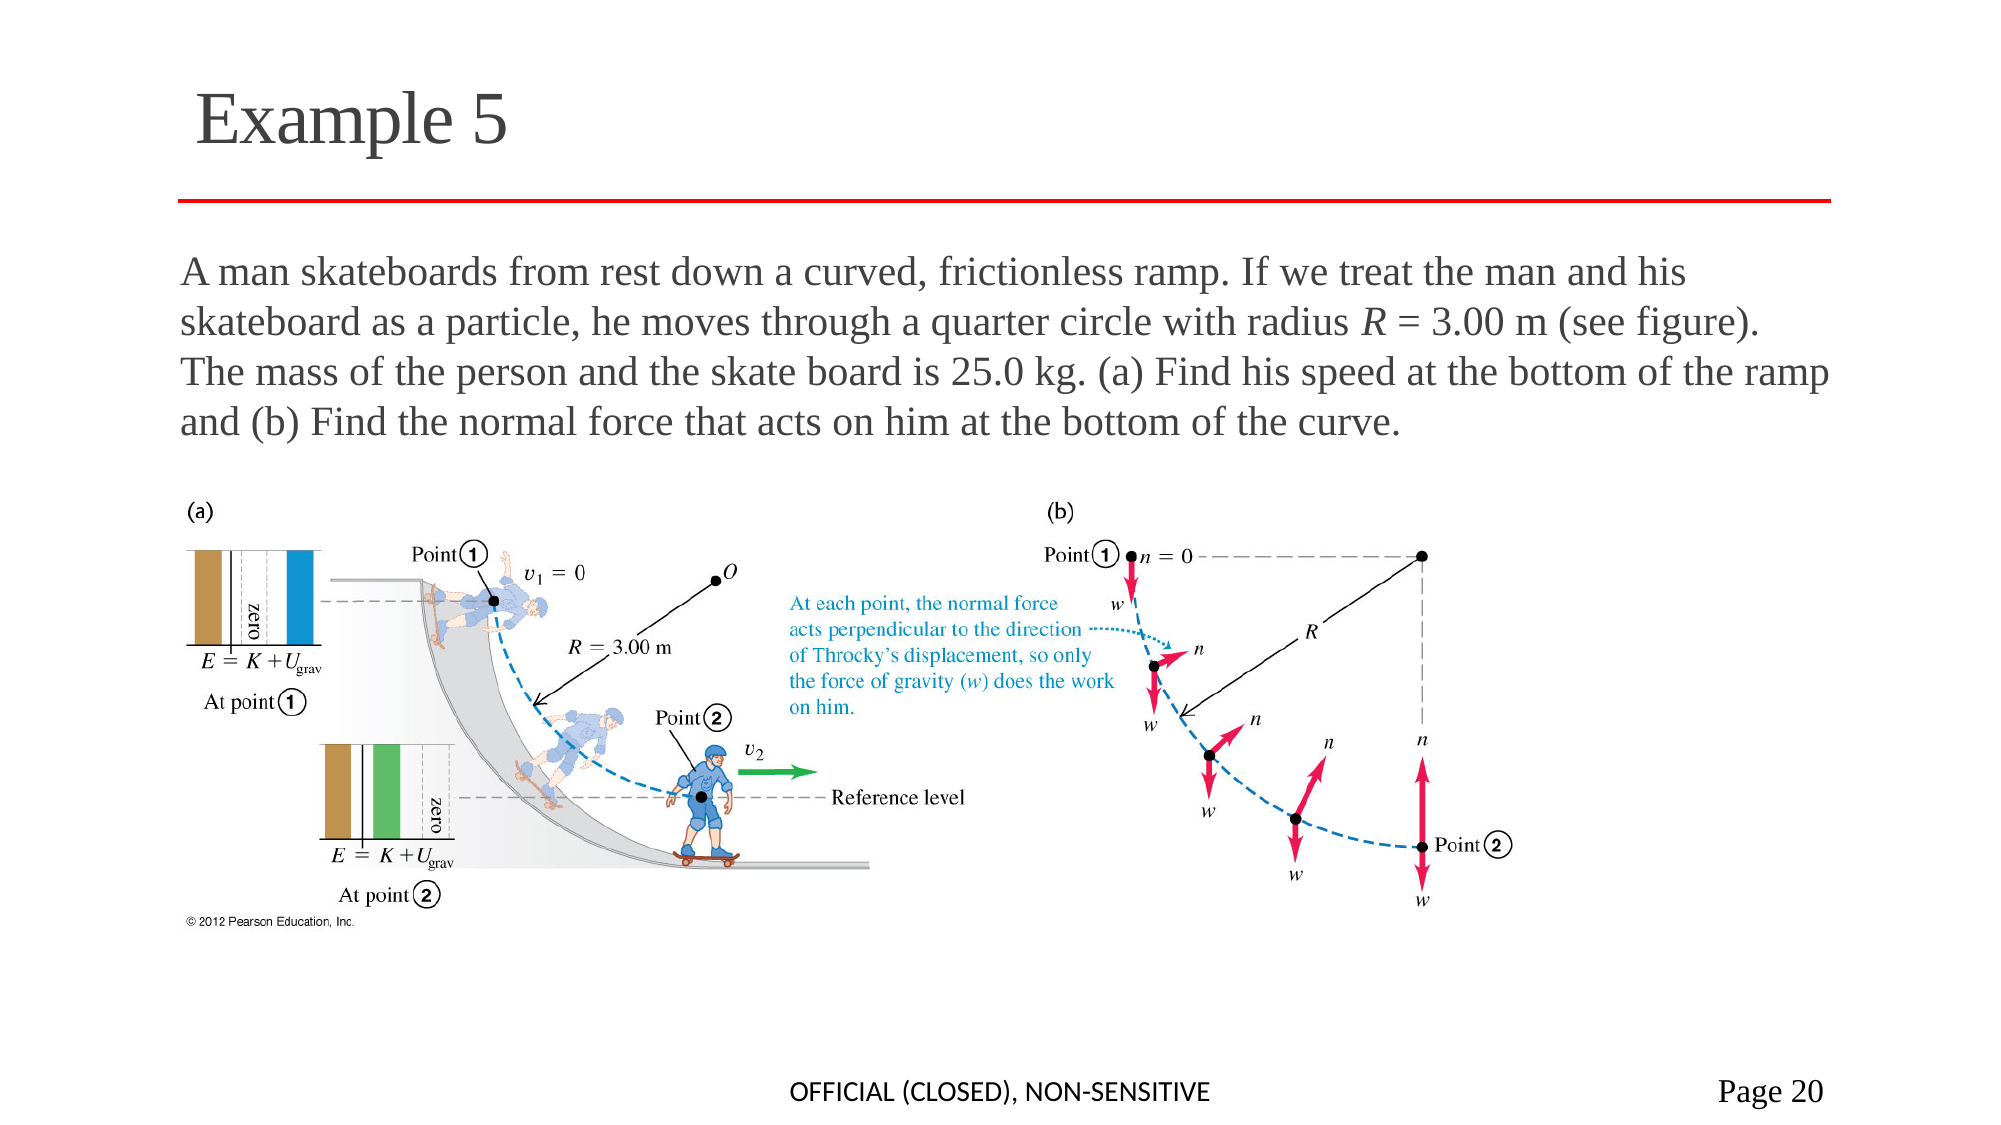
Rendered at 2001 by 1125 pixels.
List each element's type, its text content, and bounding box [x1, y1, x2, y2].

footer Official (closed), Non-sensitive [604, 1059, 1396, 1120]
list A man skateboards from rest down a curved, frictionless ramp. If we treat the man and his skateboard as a particle, he moves through a quarter circle with radius R = 3.00 m (see figure). The mass of the person and the skate board is 25.0 kg. (a) Find his speed at the bottom of the ramp and (b) Find the normal force that acts on him at the bottom of the curve. [180, 236, 1834, 1004]
slide_number Page 20 [1624, 1059, 1840, 1120]
title Example 5 [180, 47, 1830, 195]
picture [179, 494, 1520, 937]
